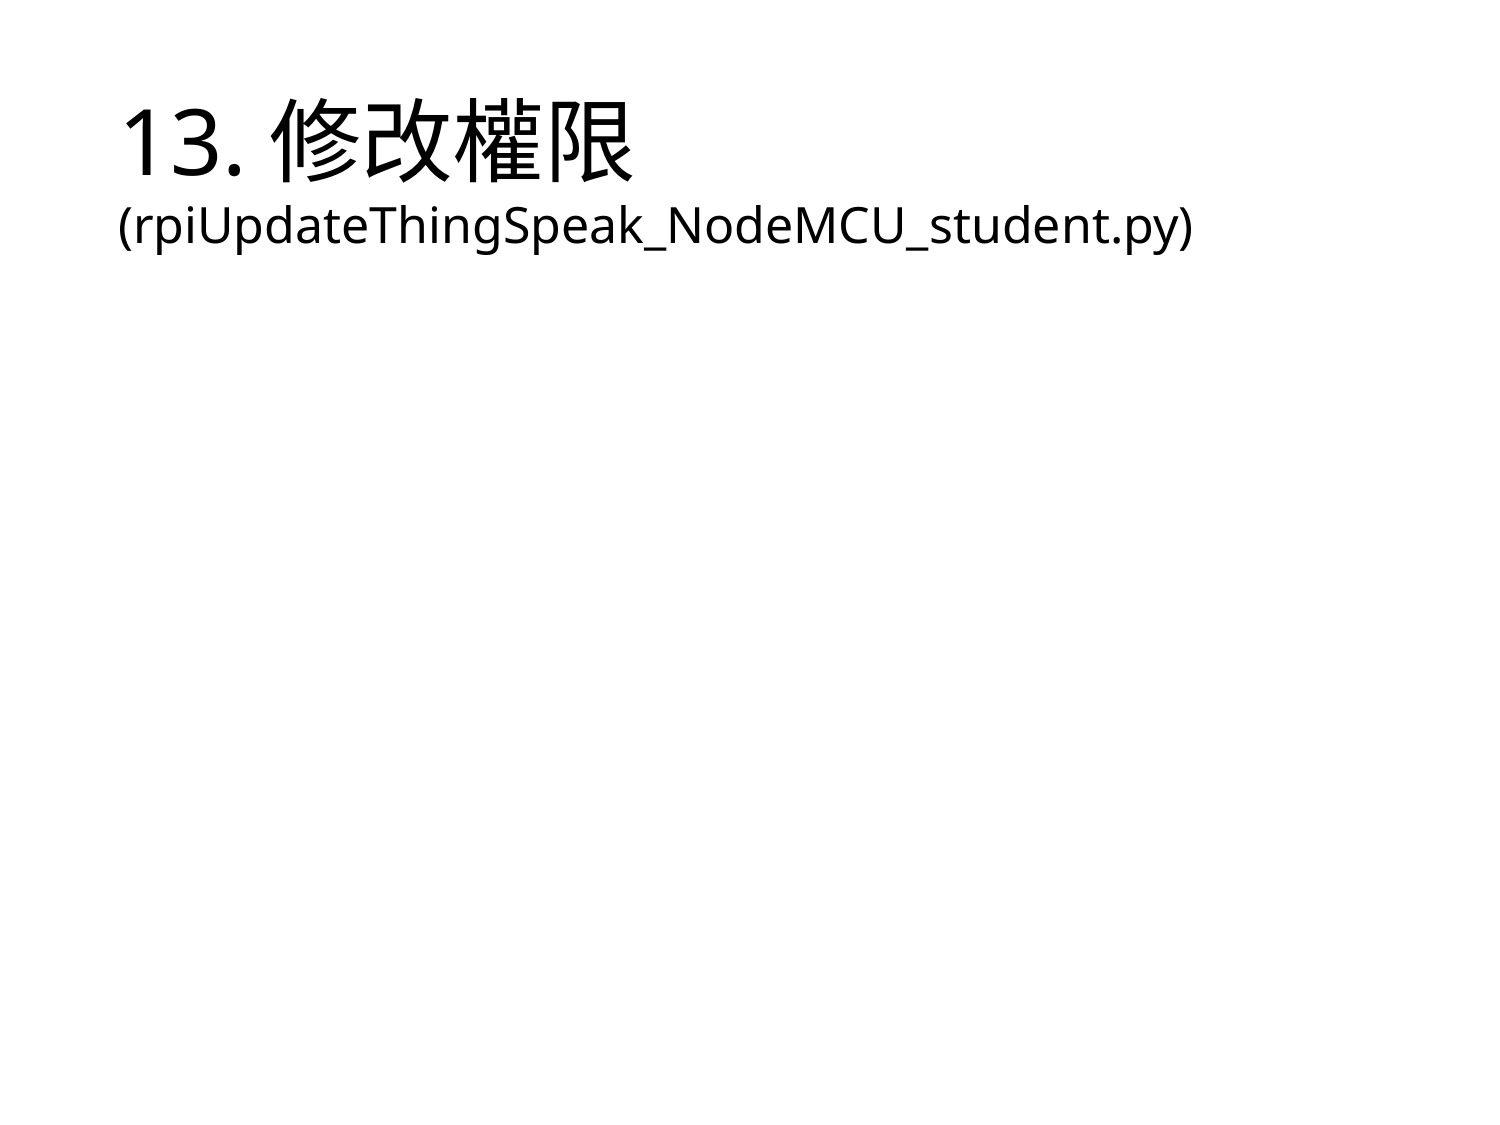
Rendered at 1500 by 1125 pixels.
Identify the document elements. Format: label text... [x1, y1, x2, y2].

title 13.修改權限(rpiUpdateThingSpeak_NodeMCU_student.py) [103, 59, 1397, 278]
